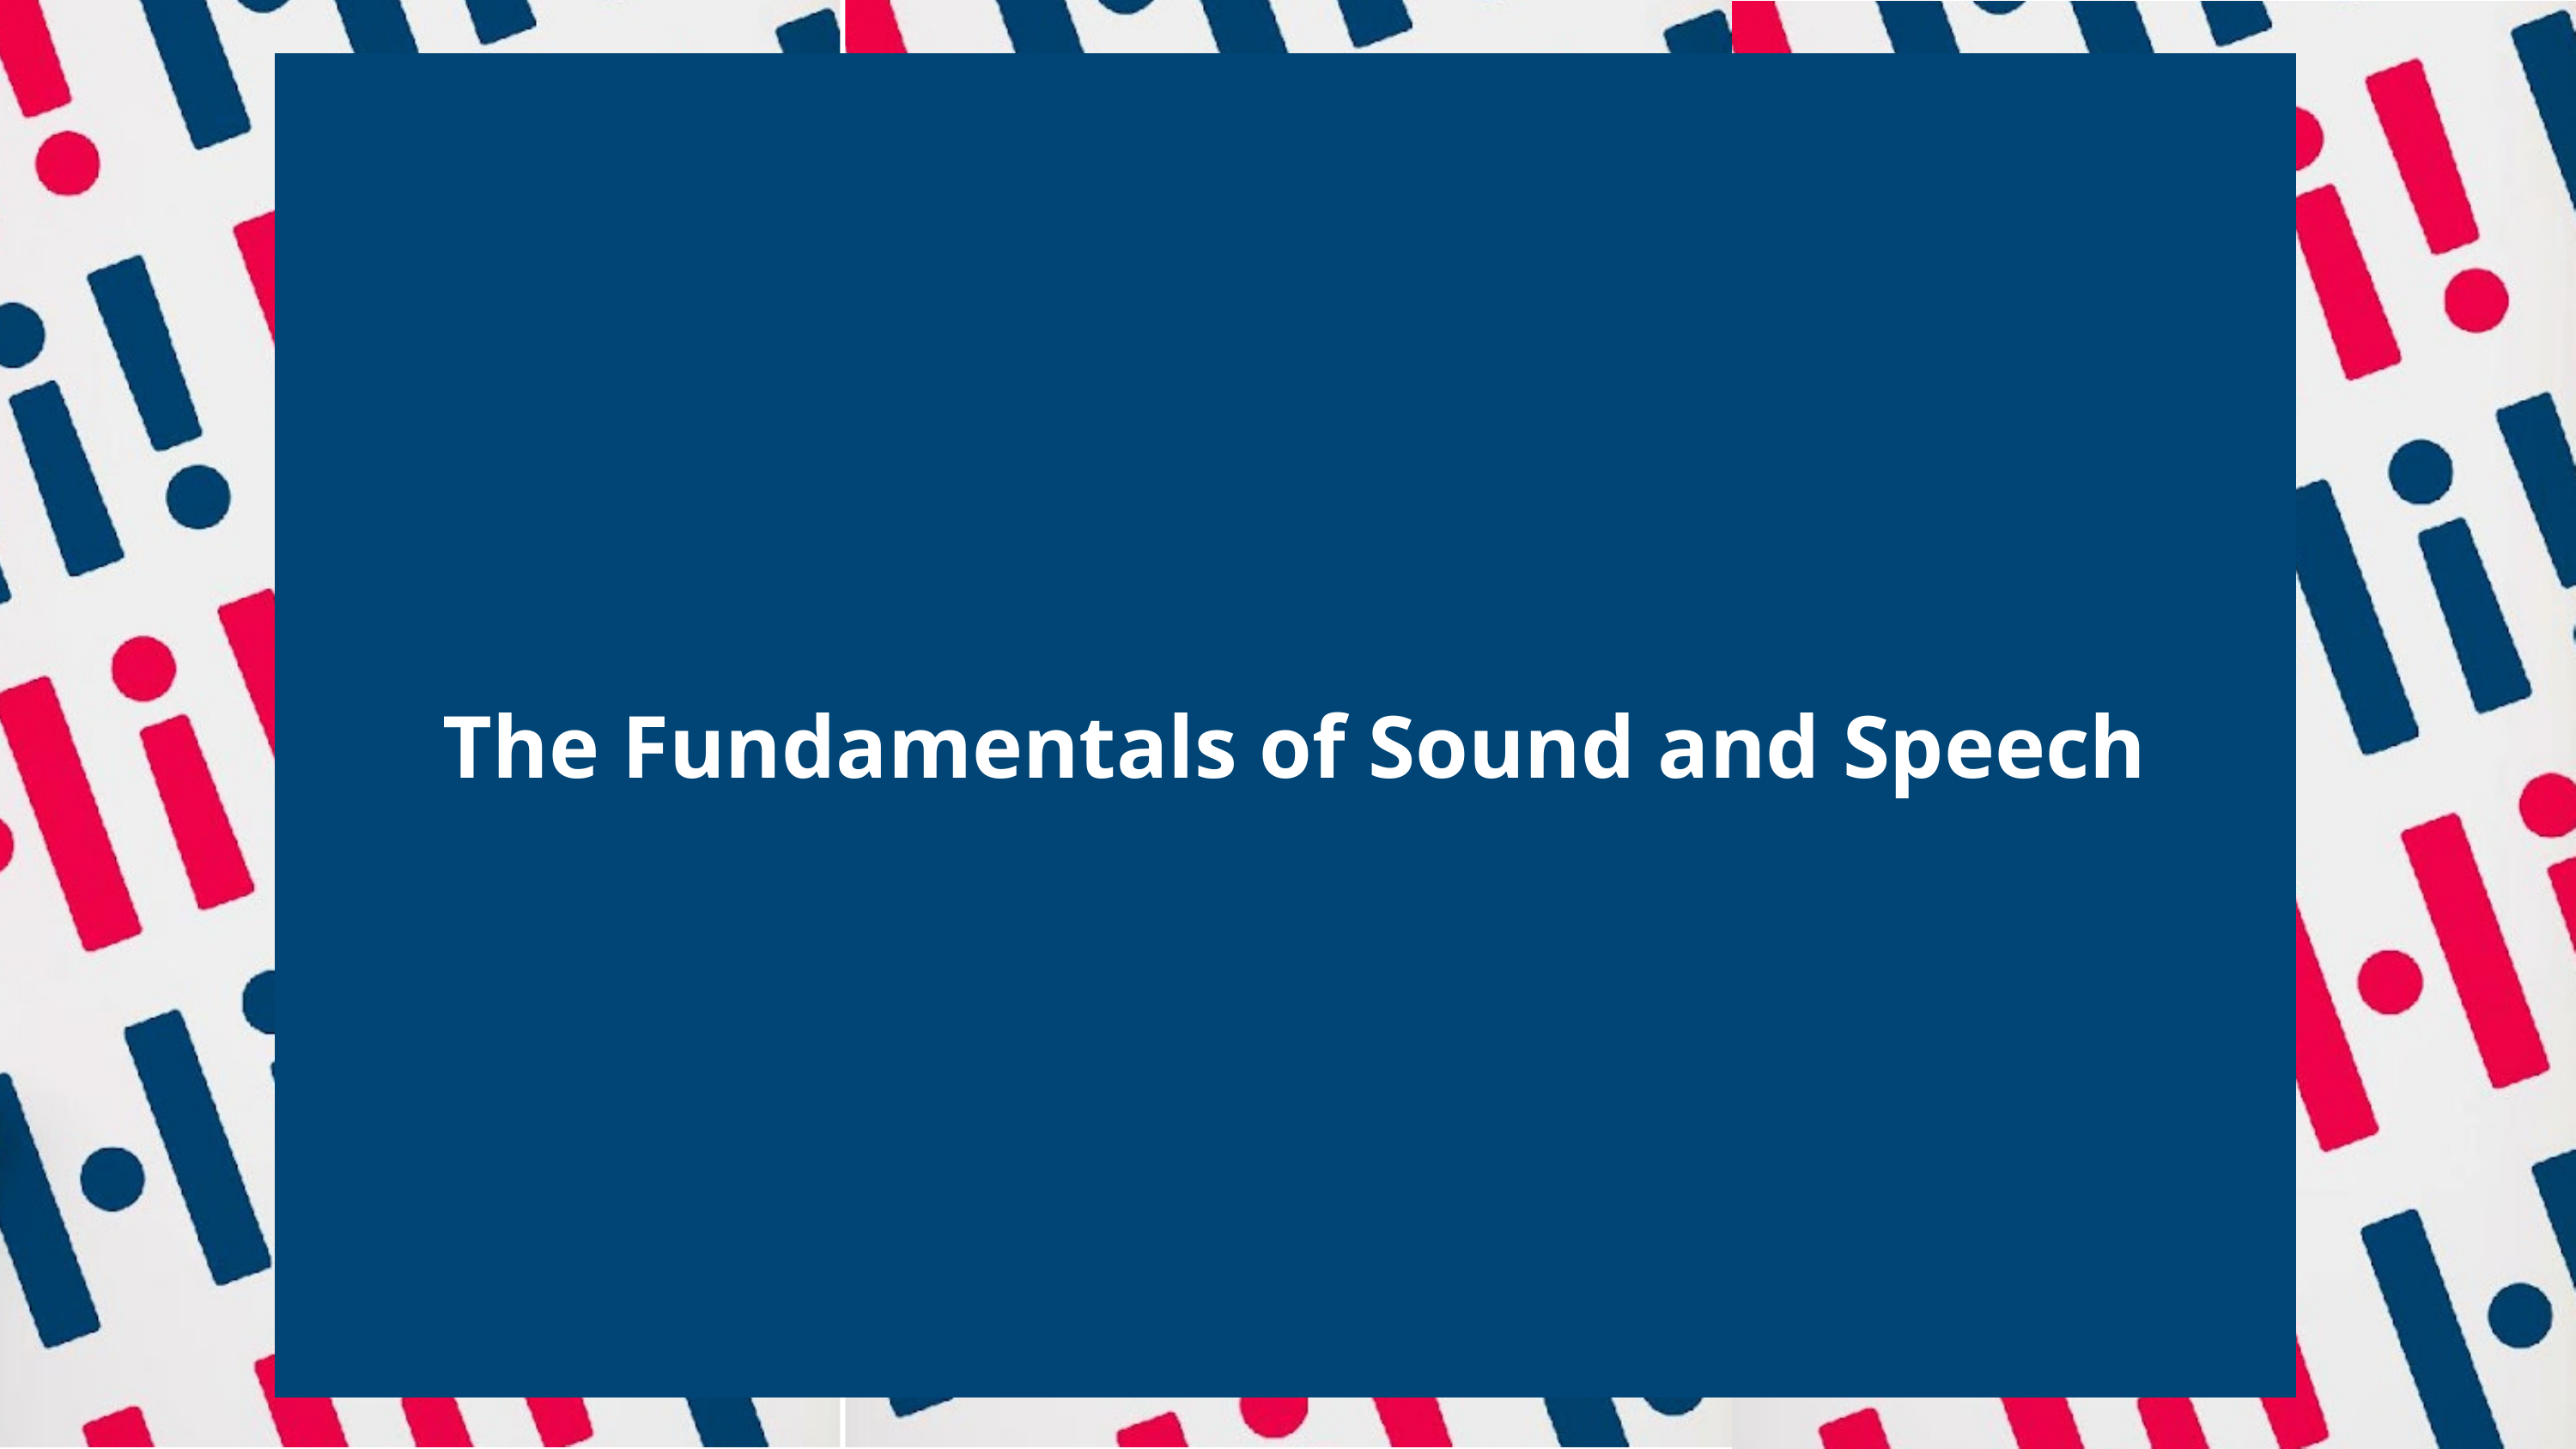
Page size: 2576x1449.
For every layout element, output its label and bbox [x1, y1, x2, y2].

text_box [0, 0, 841, 1447]
text_box [289, 600, 2301, 887]
text_box [274, 52, 2297, 1397]
text_box [845, 0, 1733, 52]
text_box [1731, 1, 2576, 1449]
text_box [845, 1397, 1731, 1448]
